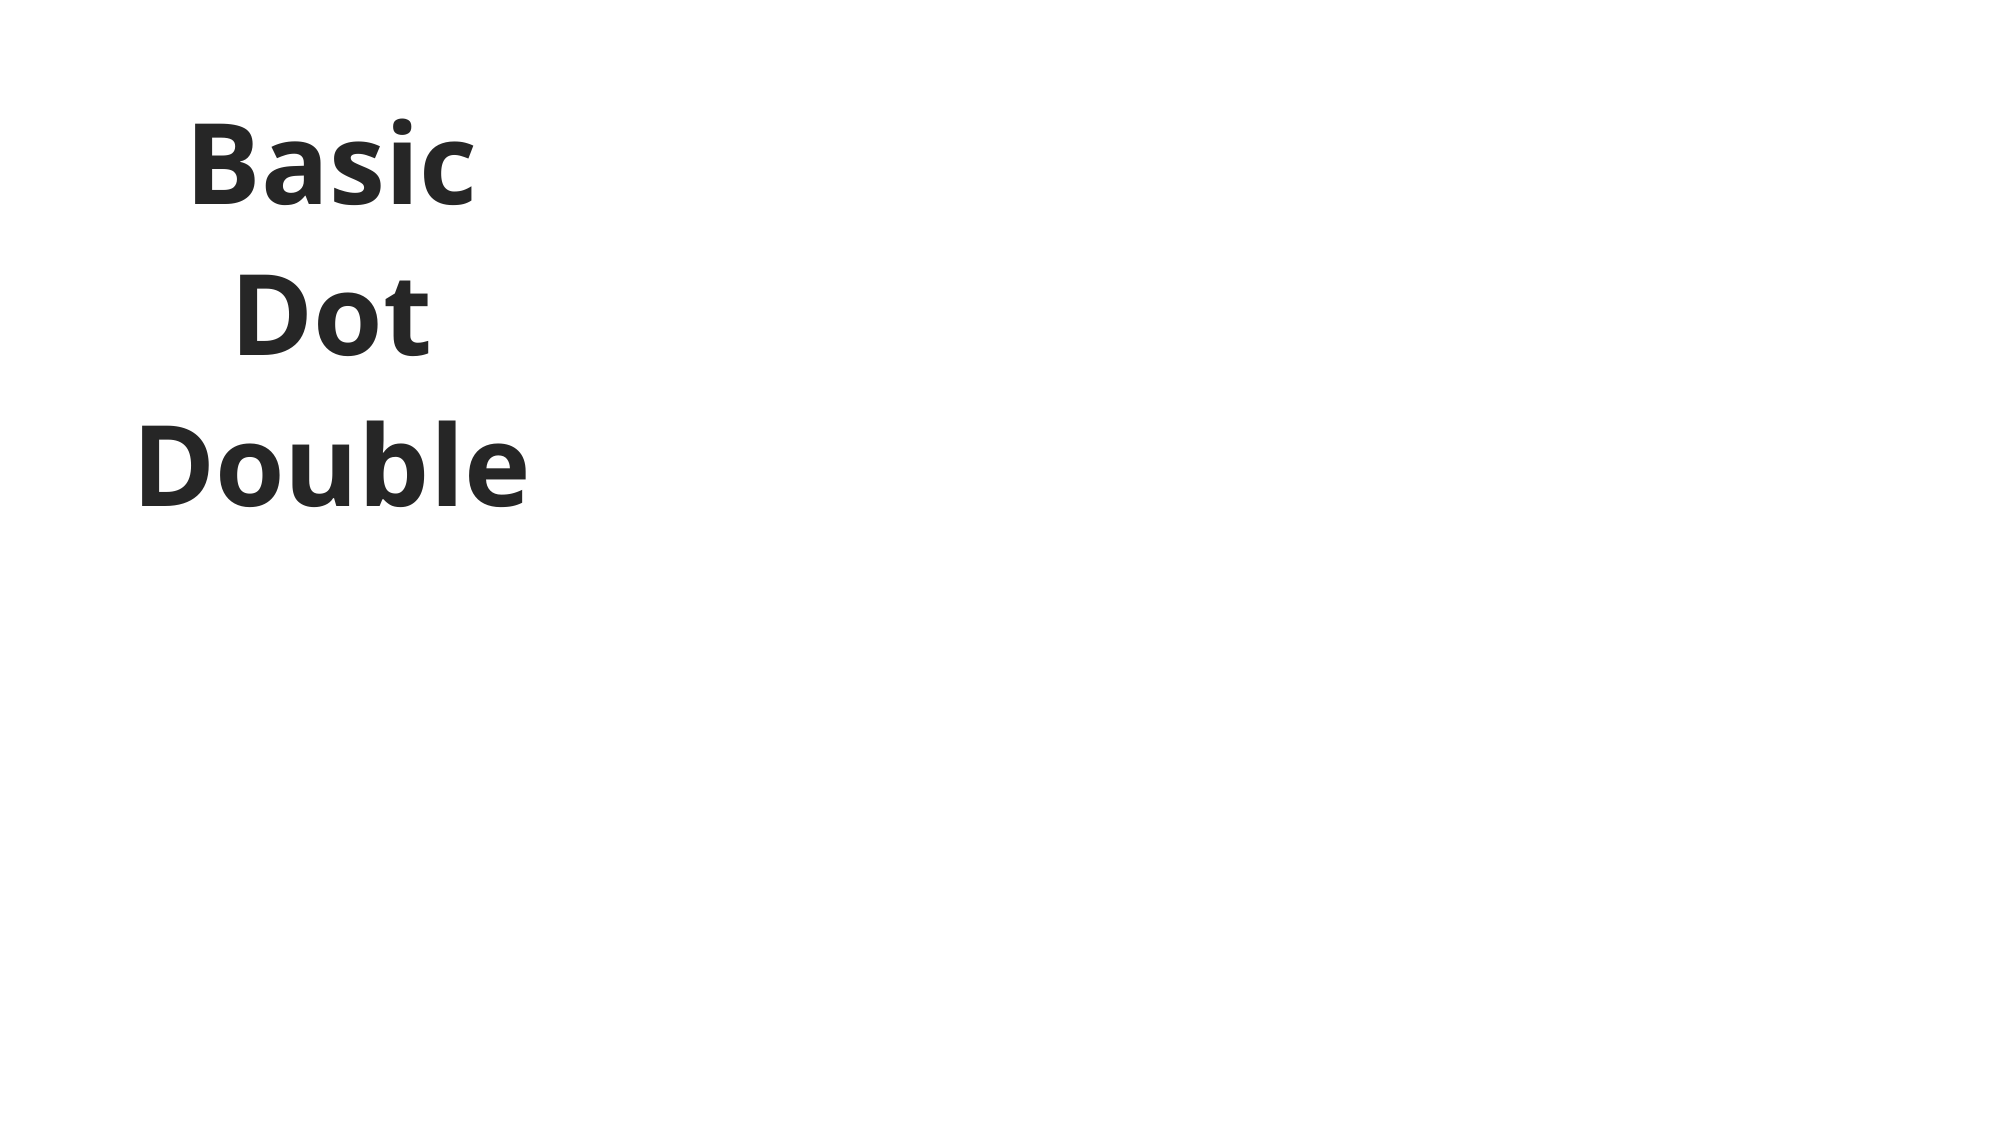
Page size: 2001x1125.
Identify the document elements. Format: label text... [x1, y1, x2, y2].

text_box Dot [31, 234, 633, 385]
text_box Basic [31, 83, 633, 234]
text_box Double [31, 385, 633, 538]
